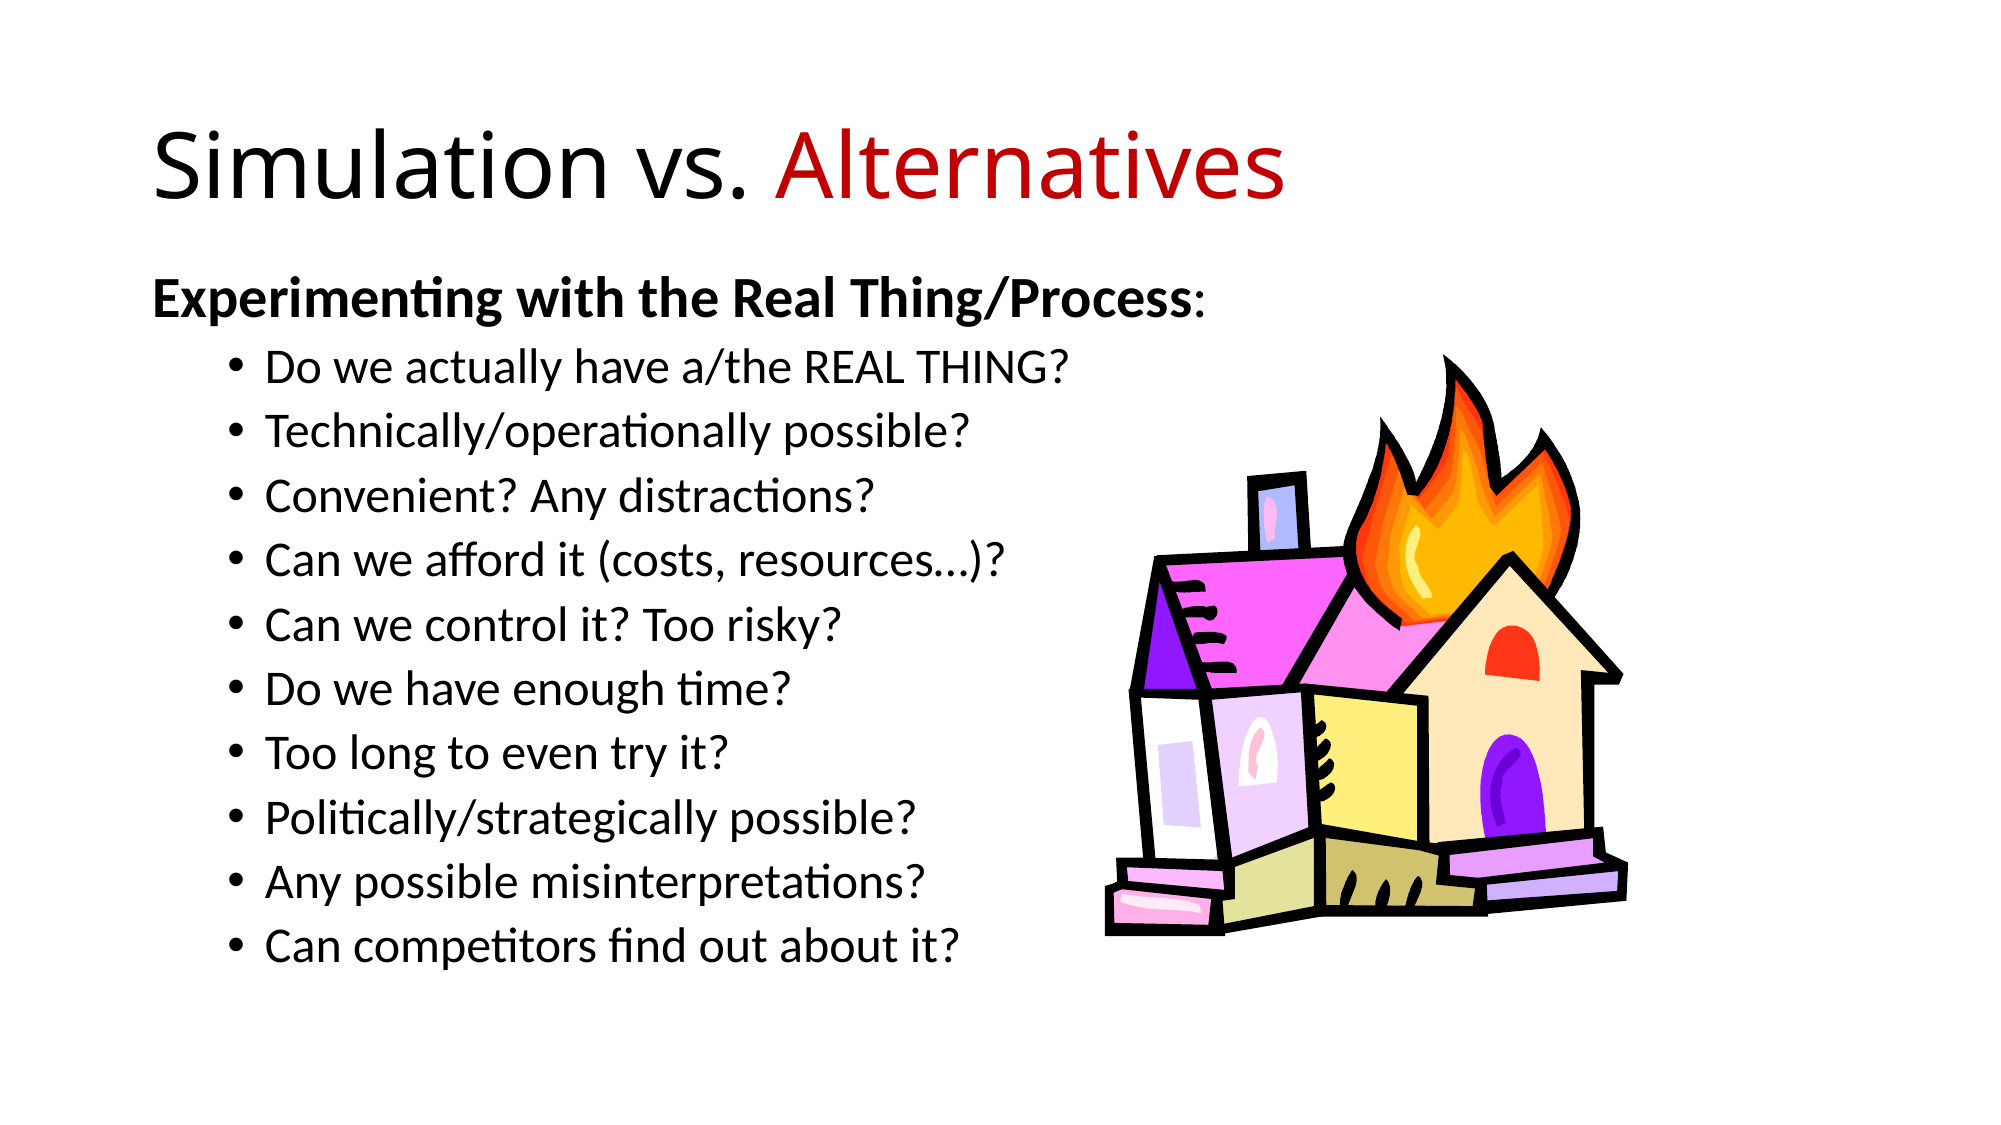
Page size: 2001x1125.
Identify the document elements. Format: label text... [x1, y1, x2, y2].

list Experimenting with the Real Thing/Process: Do we actually have a/the REAL THING? Technically/operationally possible? Convenient? Any distractions? Can we afford it (costs, resources…)? Can we control it? Too risky? Do we have enough time? Too long to even try it? Politically/strategically possible? Any possible misinterpretations? Can competitors find out about it? [137, 259, 1227, 1075]
title Simulation vs. Alternatives [137, 59, 1863, 278]
picture [1104, 347, 1636, 944]
